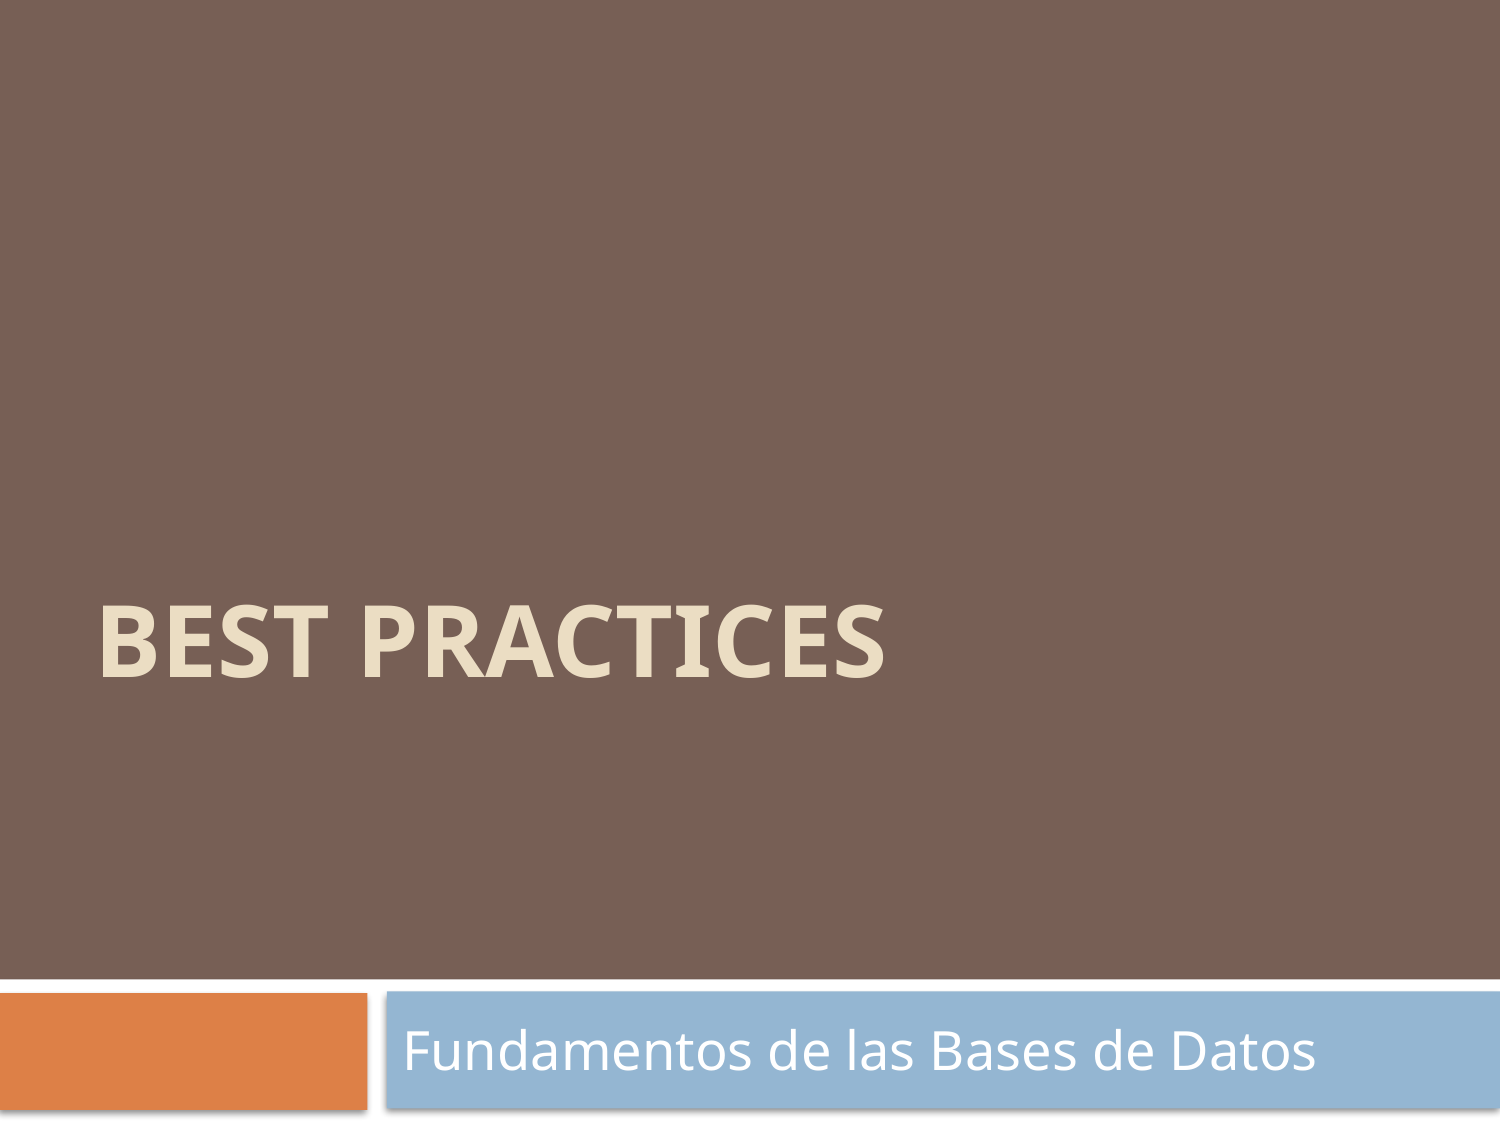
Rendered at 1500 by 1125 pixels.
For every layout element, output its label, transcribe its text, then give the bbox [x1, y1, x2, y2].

title Best Practices [79, 340, 1421, 706]
subtitle Fundamentos de las Bases de Datos [387, 992, 1488, 1105]
